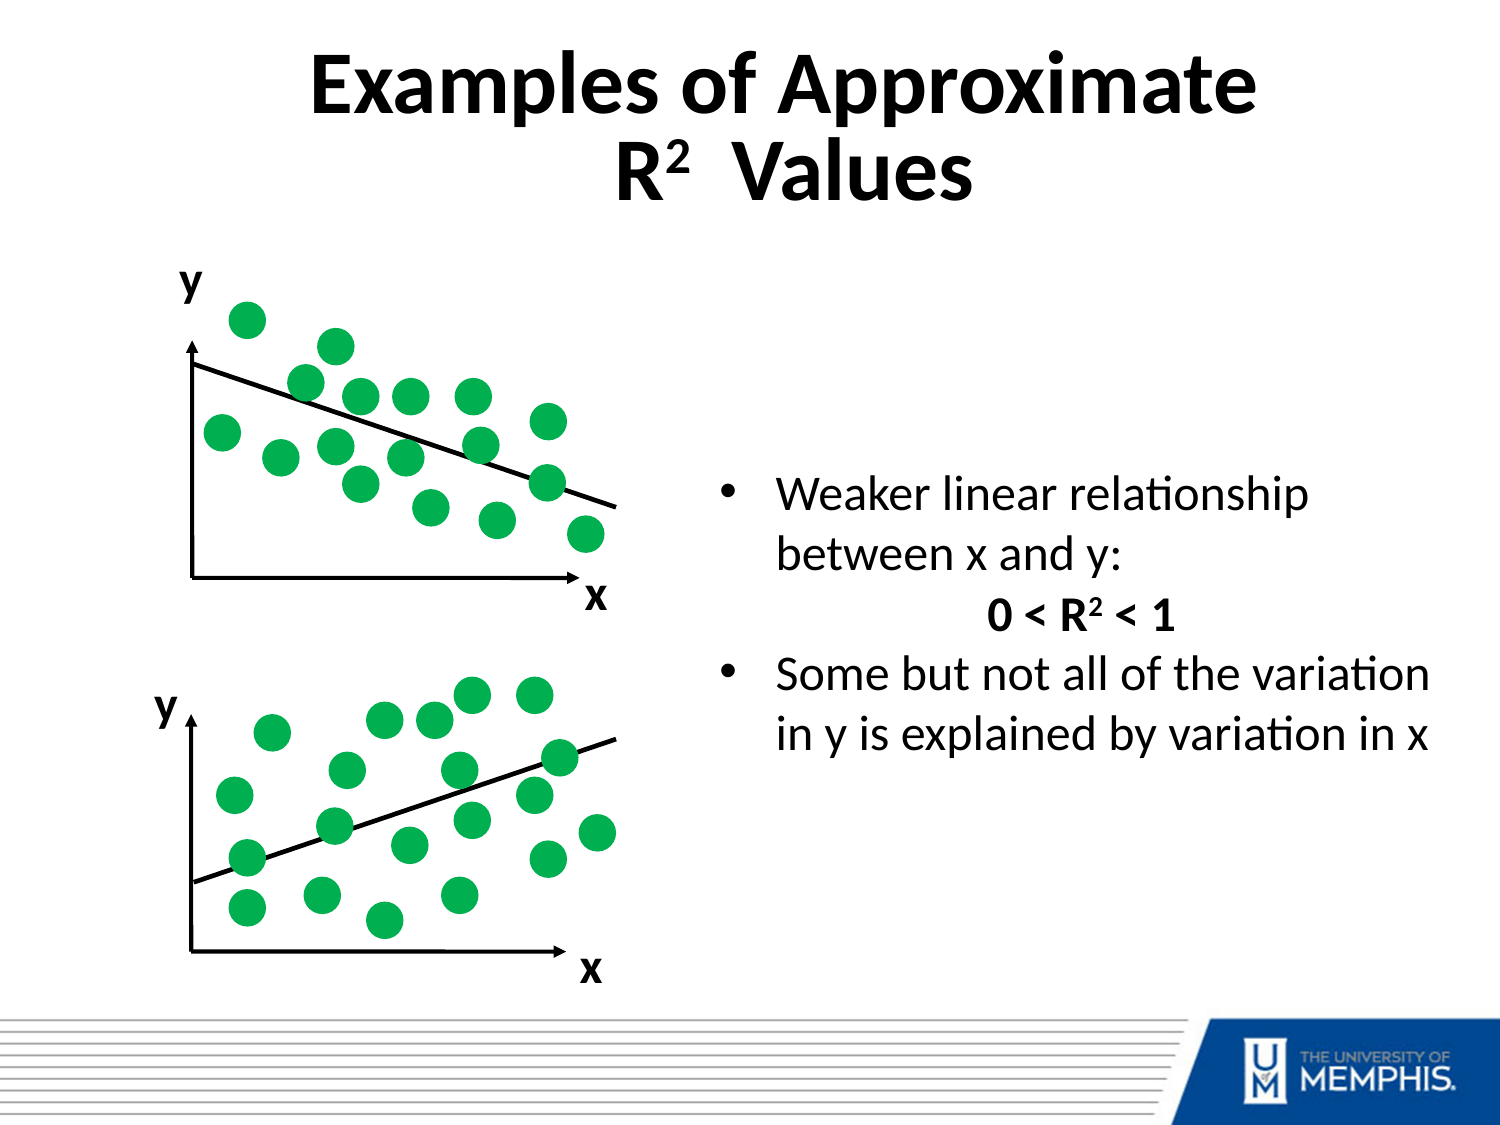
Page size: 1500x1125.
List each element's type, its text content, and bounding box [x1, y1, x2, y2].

text_box [516, 776, 554, 815]
text_box [287, 364, 325, 402]
text_box [529, 840, 568, 878]
text_box Weaker linear relationship between x and y: Some but not all of the variation in y is explained by variation in x [704, 452, 1483, 768]
text_box [216, 776, 254, 815]
text_box [454, 377, 493, 416]
text_box [567, 515, 605, 552]
text_box [478, 501, 517, 540]
text_box [185, 340, 199, 577]
text_box [516, 676, 554, 715]
text_box [253, 714, 292, 752]
text_box [203, 414, 242, 452]
text_box x [564, 926, 618, 1001]
text_box [387, 439, 425, 477]
text_box [391, 826, 429, 865]
text_box [342, 465, 380, 503]
text_box [193, 717, 198, 727]
text_box [366, 901, 404, 940]
text_box [228, 301, 267, 340]
text_box [416, 701, 454, 740]
text_box [441, 876, 479, 915]
text_box [528, 464, 567, 502]
text_box [228, 839, 267, 877]
text_box [262, 439, 300, 477]
text_box [191, 945, 564, 958]
text_box [316, 807, 354, 845]
text_box x [569, 552, 623, 628]
text_box [317, 327, 355, 366]
text_box [392, 377, 430, 416]
text_box [529, 402, 568, 441]
text_box [541, 739, 579, 777]
text_box y [139, 663, 193, 739]
text_box [342, 377, 380, 416]
text_box [328, 751, 367, 790]
text_box [453, 801, 492, 840]
text_box [441, 751, 479, 790]
picture [0, 0, 1500, 1125]
text_box [317, 427, 355, 466]
text_box y [164, 238, 218, 314]
title Examples of Approximate R2 Values [88, 50, 1500, 213]
text_box [303, 876, 342, 915]
text_box [462, 426, 500, 465]
text_box [412, 489, 450, 527]
text_box [578, 814, 617, 852]
text_box [453, 676, 492, 715]
text_box [228, 889, 267, 927]
text_box [366, 701, 404, 740]
